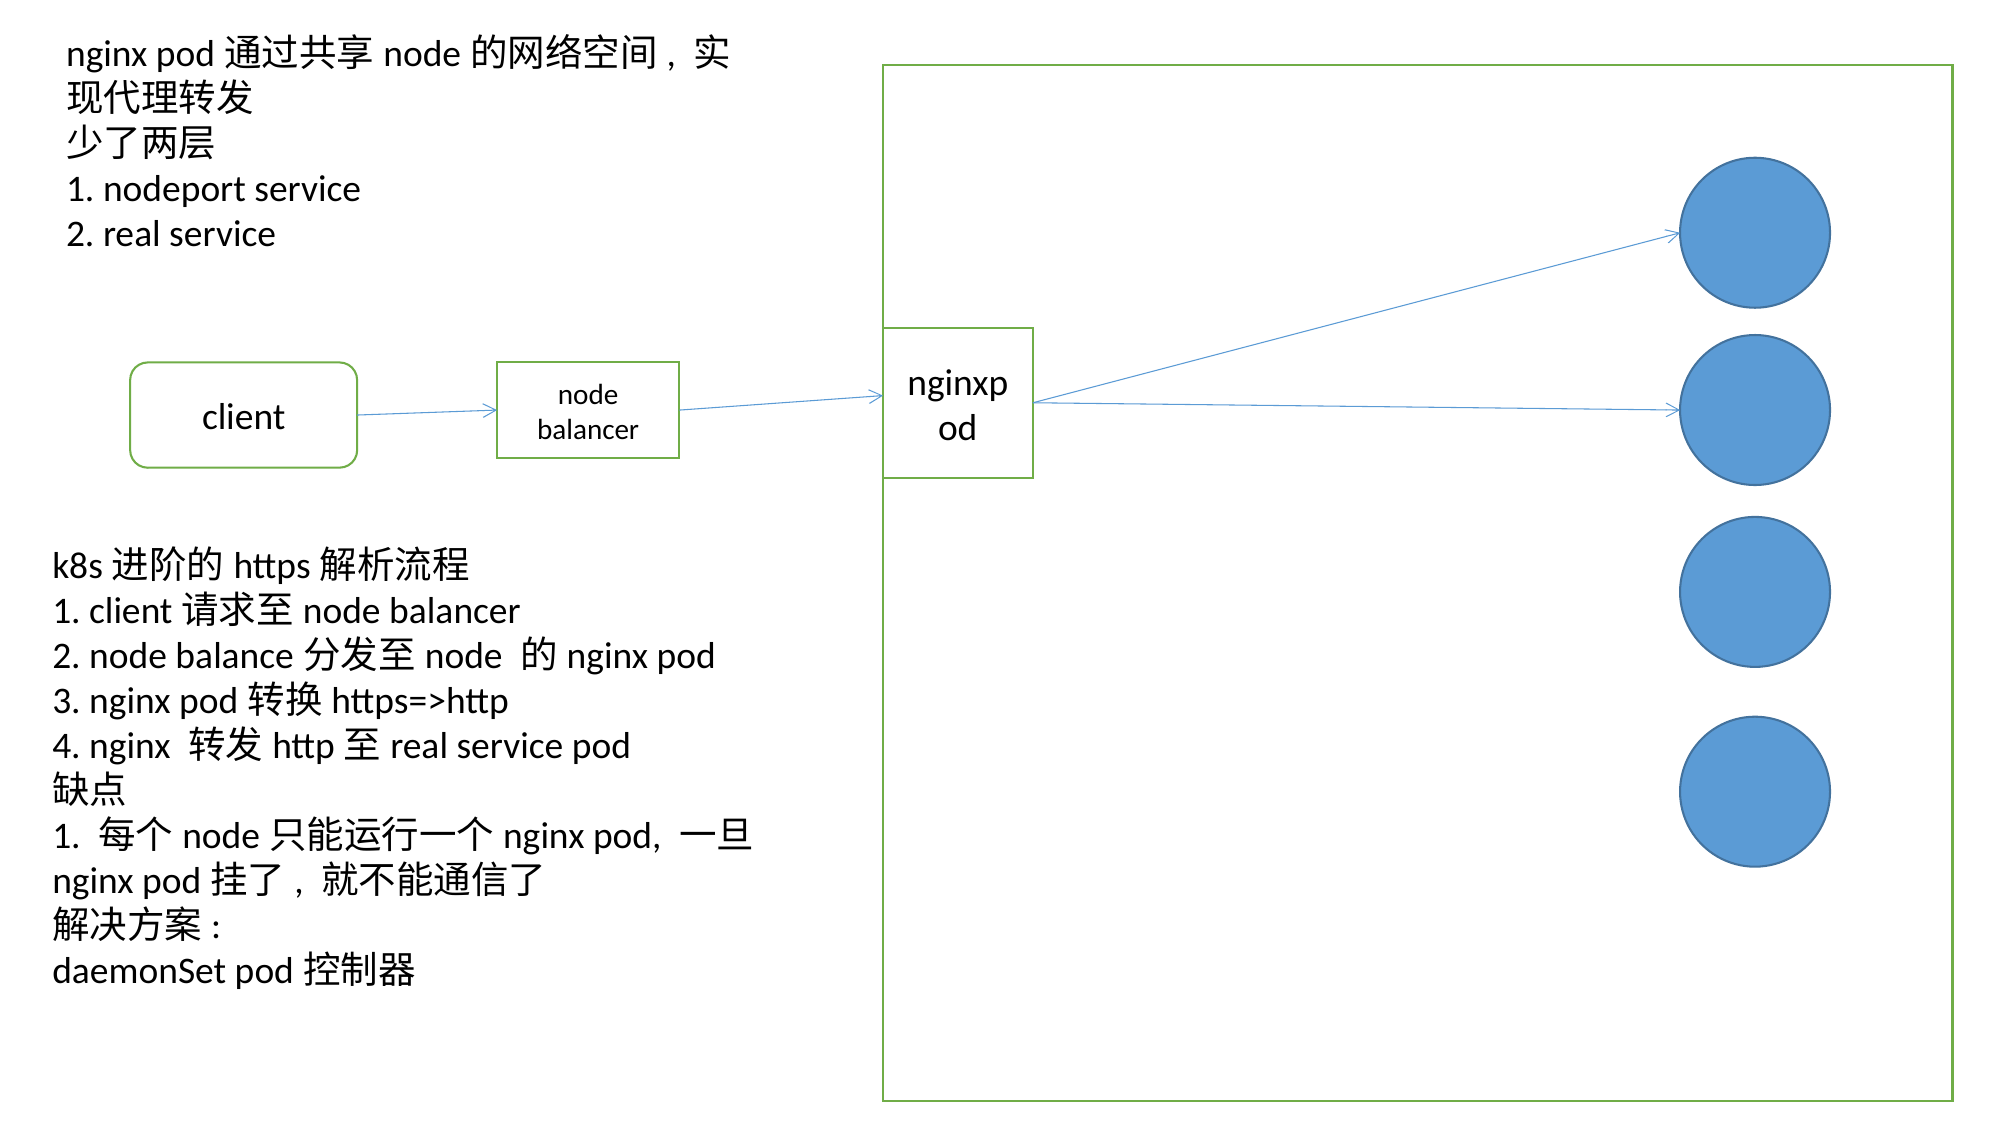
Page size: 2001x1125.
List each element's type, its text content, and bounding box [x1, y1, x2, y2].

text_box [1679, 333, 1832, 487]
text_box [1679, 715, 1832, 868]
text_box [357, 410, 497, 416]
text_box [1679, 156, 1832, 309]
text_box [679, 395, 884, 411]
text_box client [129, 361, 359, 469]
text_box [1679, 515, 1832, 668]
text_box [882, 64, 1954, 1102]
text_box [1032, 232, 1681, 402]
text_box k8s进阶的https解析流程 1. client请求至node balancer 2. node balance分发至node 的nginx pod 3. nginx pod转换https=>http 4. nginx 转发http至real service pod 缺点 1. 每个node只能运行一个nginx pod, 一旦nginx pod挂了, 就不能通信了 解决方案: daemonSet pod控制器 [37, 533, 843, 999]
text_box nginxpod [882, 327, 1034, 479]
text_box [1032, 402, 1681, 411]
text_box nginx pod通过共享node的网络空间, 实现代理转发 少了两层 1. nodeport service 2. real service [51, 22, 770, 262]
text_box node balancer [496, 361, 680, 459]
